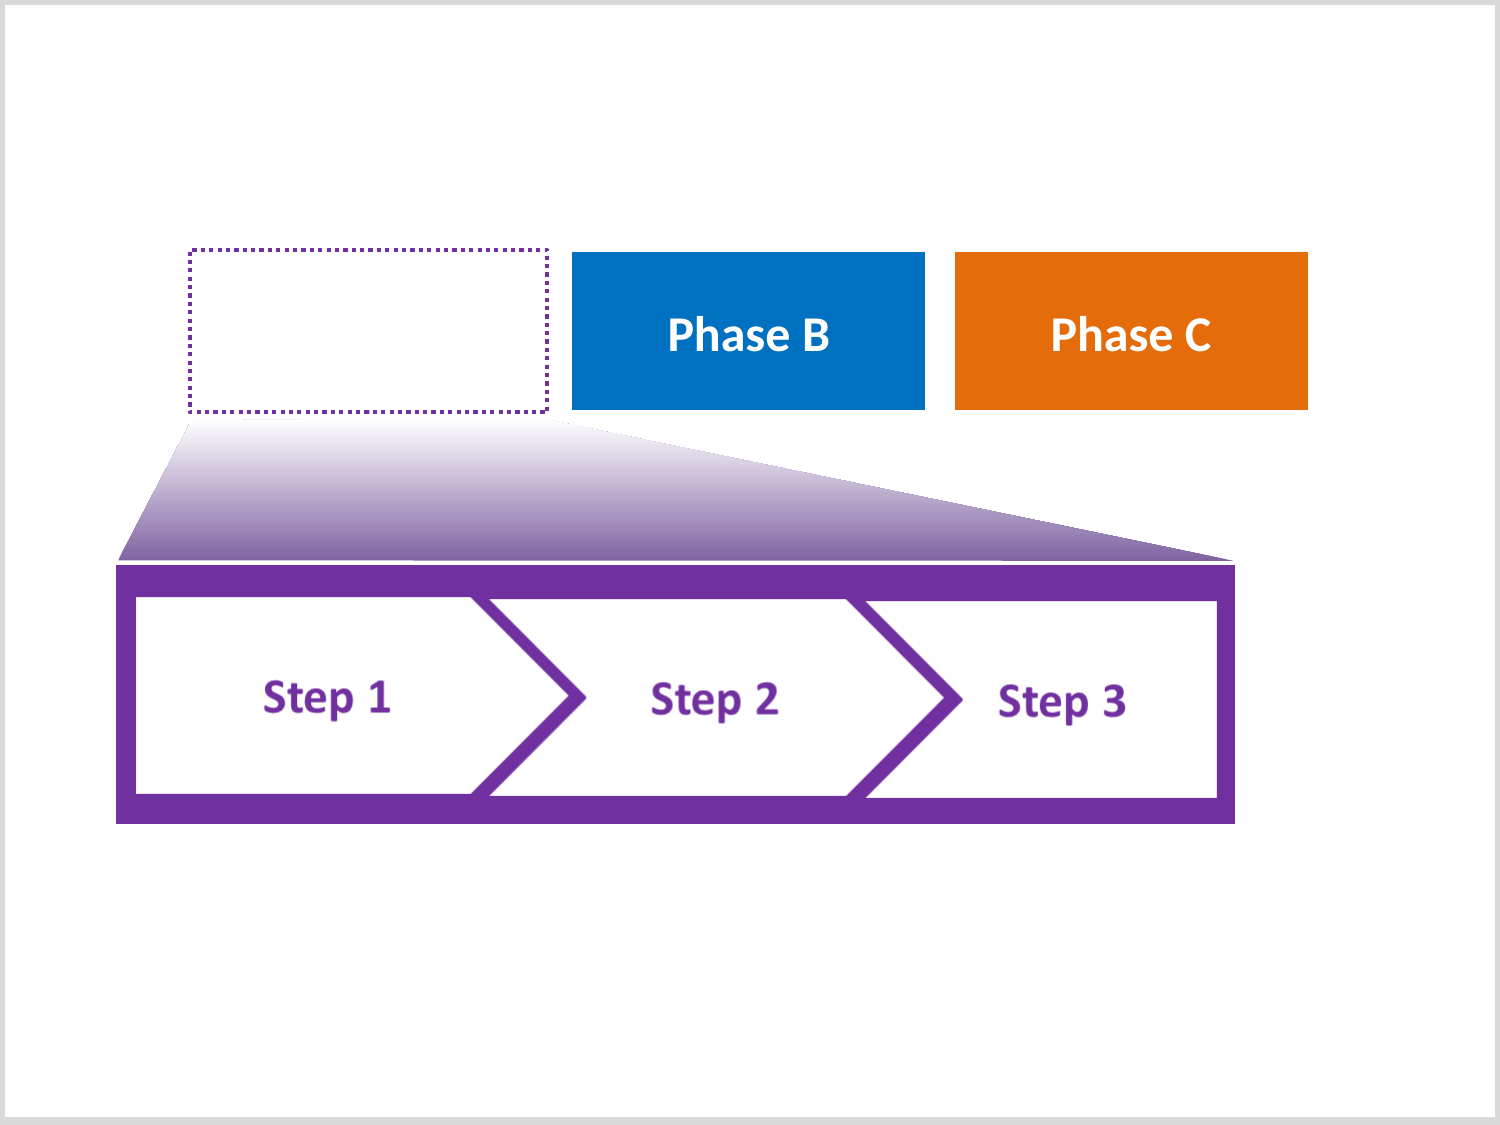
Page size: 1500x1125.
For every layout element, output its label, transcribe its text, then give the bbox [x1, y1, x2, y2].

text_box Phase B [568, 248, 929, 414]
text_box Phase B [188, 248, 549, 414]
picture [112, 561, 1240, 829]
text_box [116, 416, 1235, 560]
text_box Phase C [950, 248, 1312, 414]
